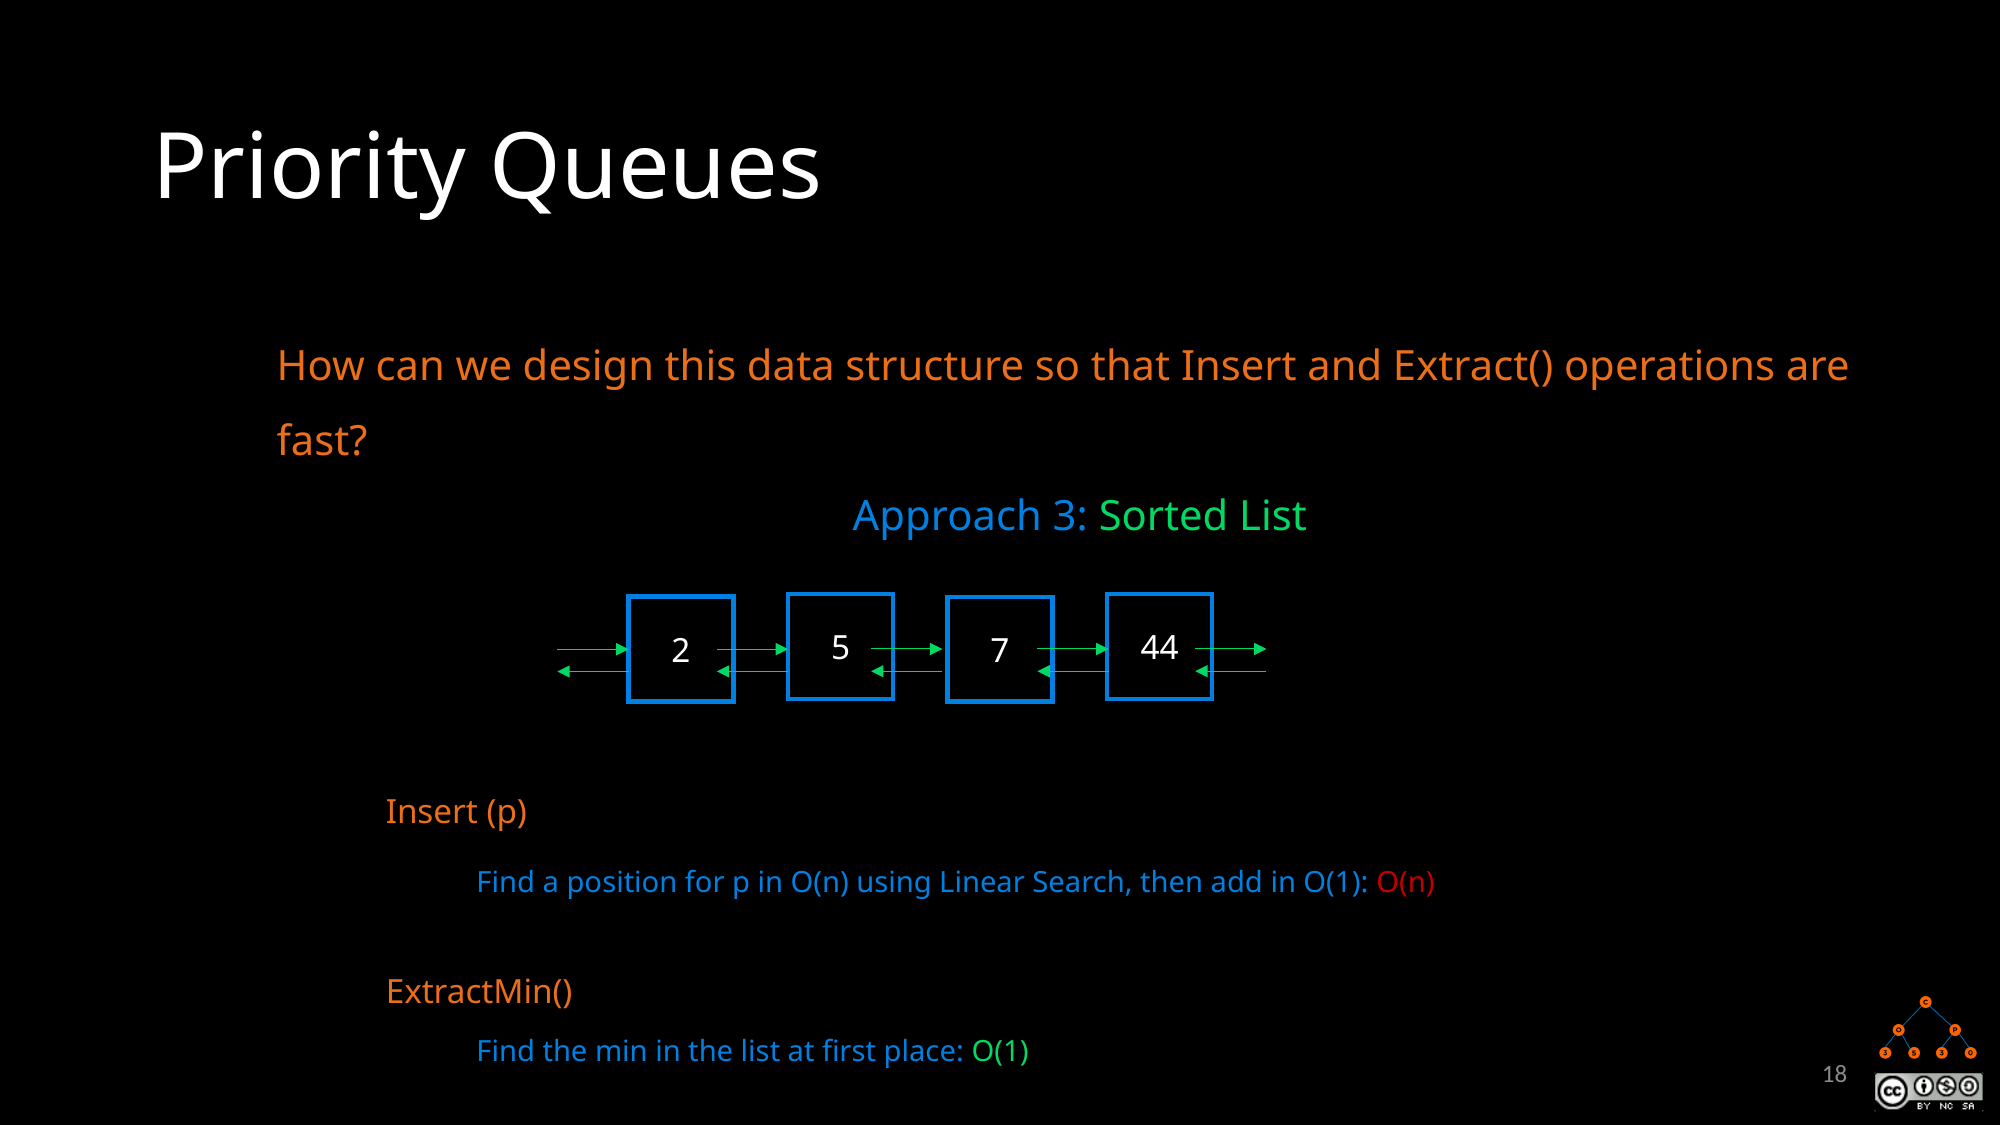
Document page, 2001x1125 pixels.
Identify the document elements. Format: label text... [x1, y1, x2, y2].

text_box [1859, 988, 1998, 1112]
text_box How can we design this data structure so that Insert and Extract() operations are fast? Approach 3: Sorted List [261, 306, 1898, 561]
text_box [628, 593, 1212, 702]
text_box Insert (p) ExtractMin() [371, 763, 1372, 1067]
slide_number 18 [1412, 1042, 1859, 1103]
text_box Find a position for p in O(n) using Linear Search, then add in O(1): O(n) Find the min in the list at first place: O(1) [461, 838, 1730, 1118]
title Priority Queues [137, 59, 1863, 278]
